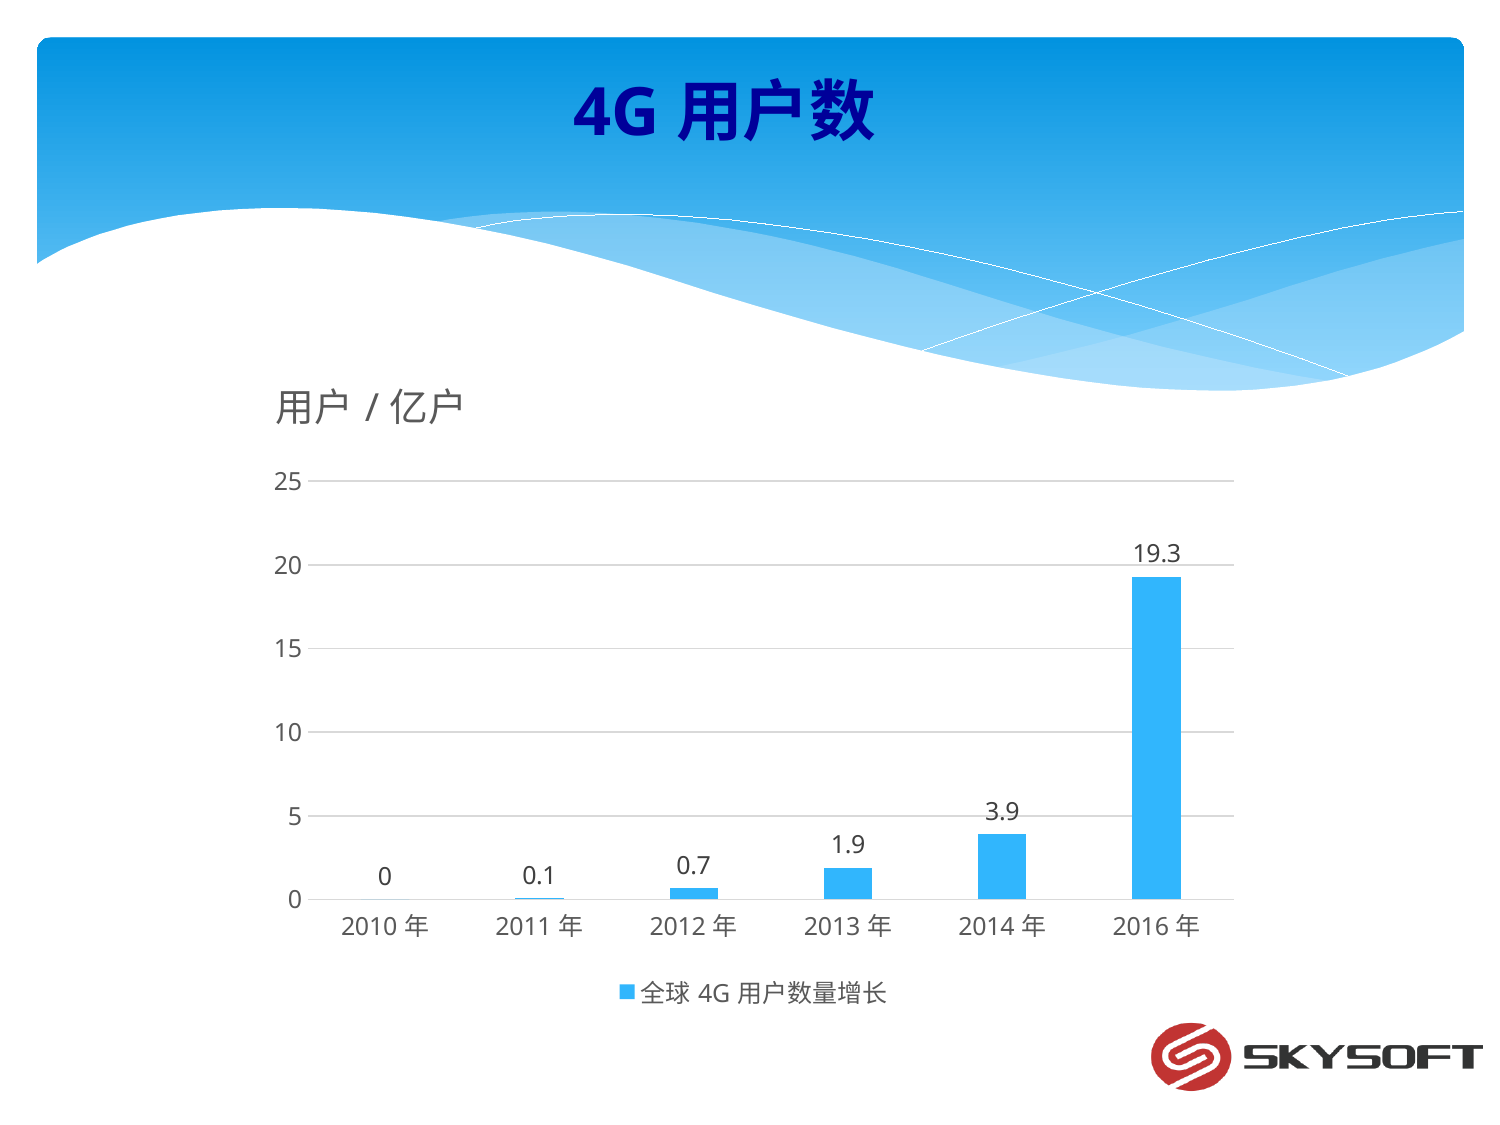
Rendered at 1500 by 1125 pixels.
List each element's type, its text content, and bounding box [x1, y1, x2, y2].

chart [253, 349, 1255, 1017]
title 4G用户数 [50, 61, 1401, 169]
picture [1145, 1021, 1483, 1092]
